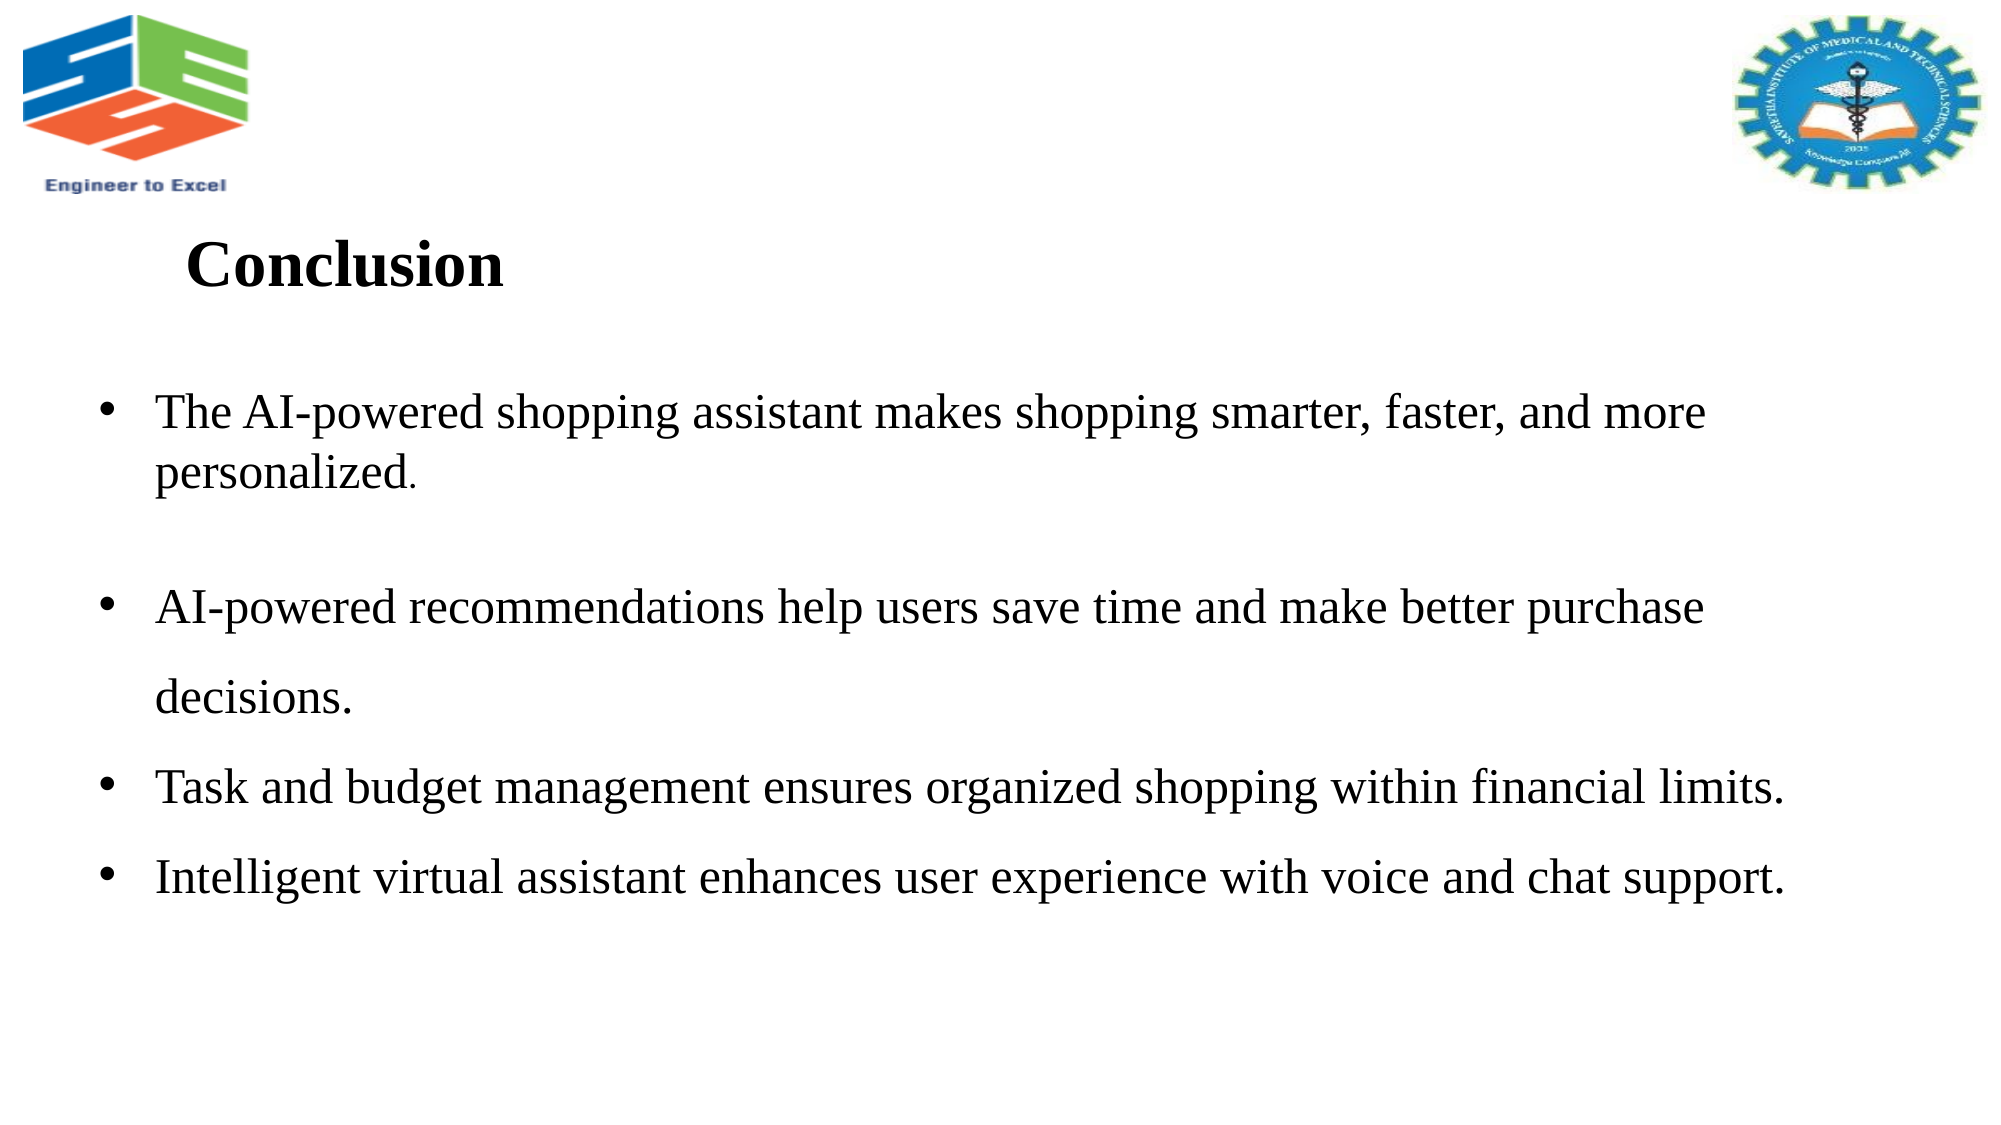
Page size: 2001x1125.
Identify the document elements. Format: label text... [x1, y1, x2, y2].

text_box The AI-powered shopping assistant makes shopping smarter, faster, and more personalized. AI-powered recommendations help users save time and make better purchase decisions. Task and budget management ensures organized shopping within financial limits. Intelligent virtual assistant enhances user experience with voice and chat support. [83, 370, 1921, 1091]
picture [23, 15, 257, 194]
text_box [161, 752, 1560, 814]
picture [1732, 15, 1988, 194]
text_box Conclusion [170, 212, 542, 308]
